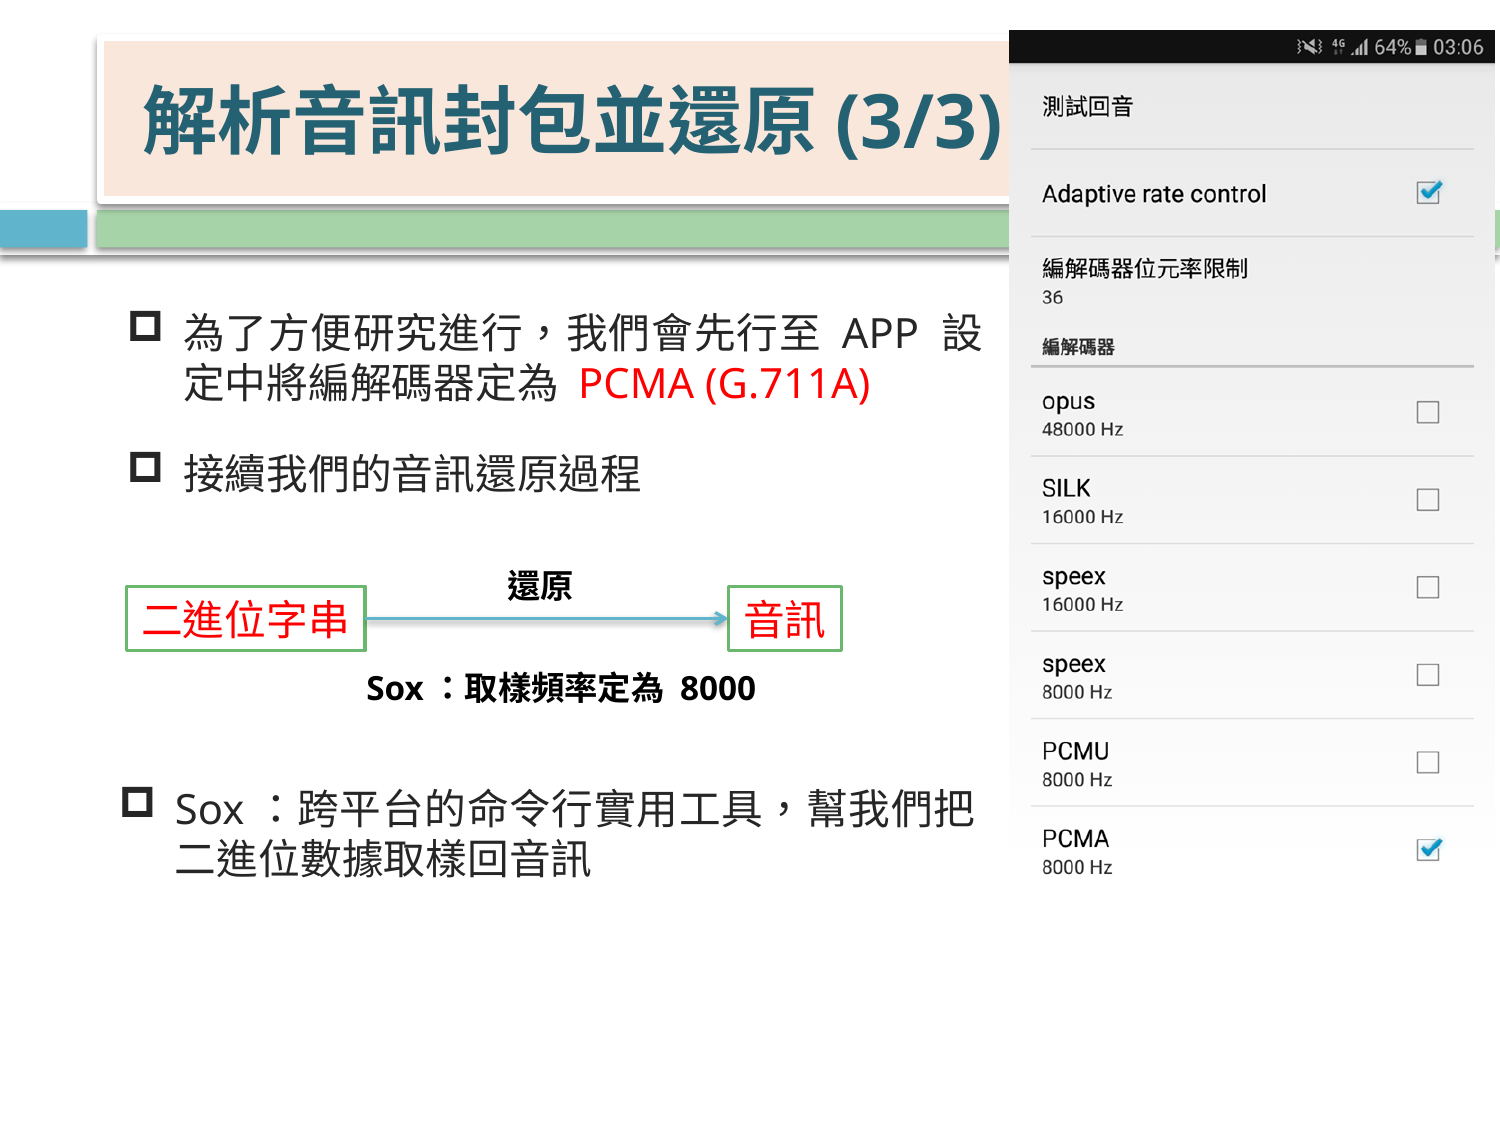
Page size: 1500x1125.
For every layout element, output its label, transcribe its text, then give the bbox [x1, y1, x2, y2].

text_box 音訊 [727, 585, 843, 652]
text_box 還原 [492, 558, 589, 613]
picture [1009, 30, 1495, 893]
title 解析音訊封包並還原(3/3) [97, 34, 1004, 204]
text_box 接續我們的音訊還原過程 [112, 440, 998, 506]
text_box 二進位字串 [125, 585, 367, 652]
text_box Sox：取樣頻率定為 8000 [351, 660, 771, 715]
text_box 為了方便研究進行，我們會先行至 APP 設定中將編解碼器定為 PCMA (G.711A) [112, 299, 998, 415]
text_box Sox：跨平台的命令行實用工具，幫我們把二進位數據取樣回音訊 [103, 775, 990, 890]
